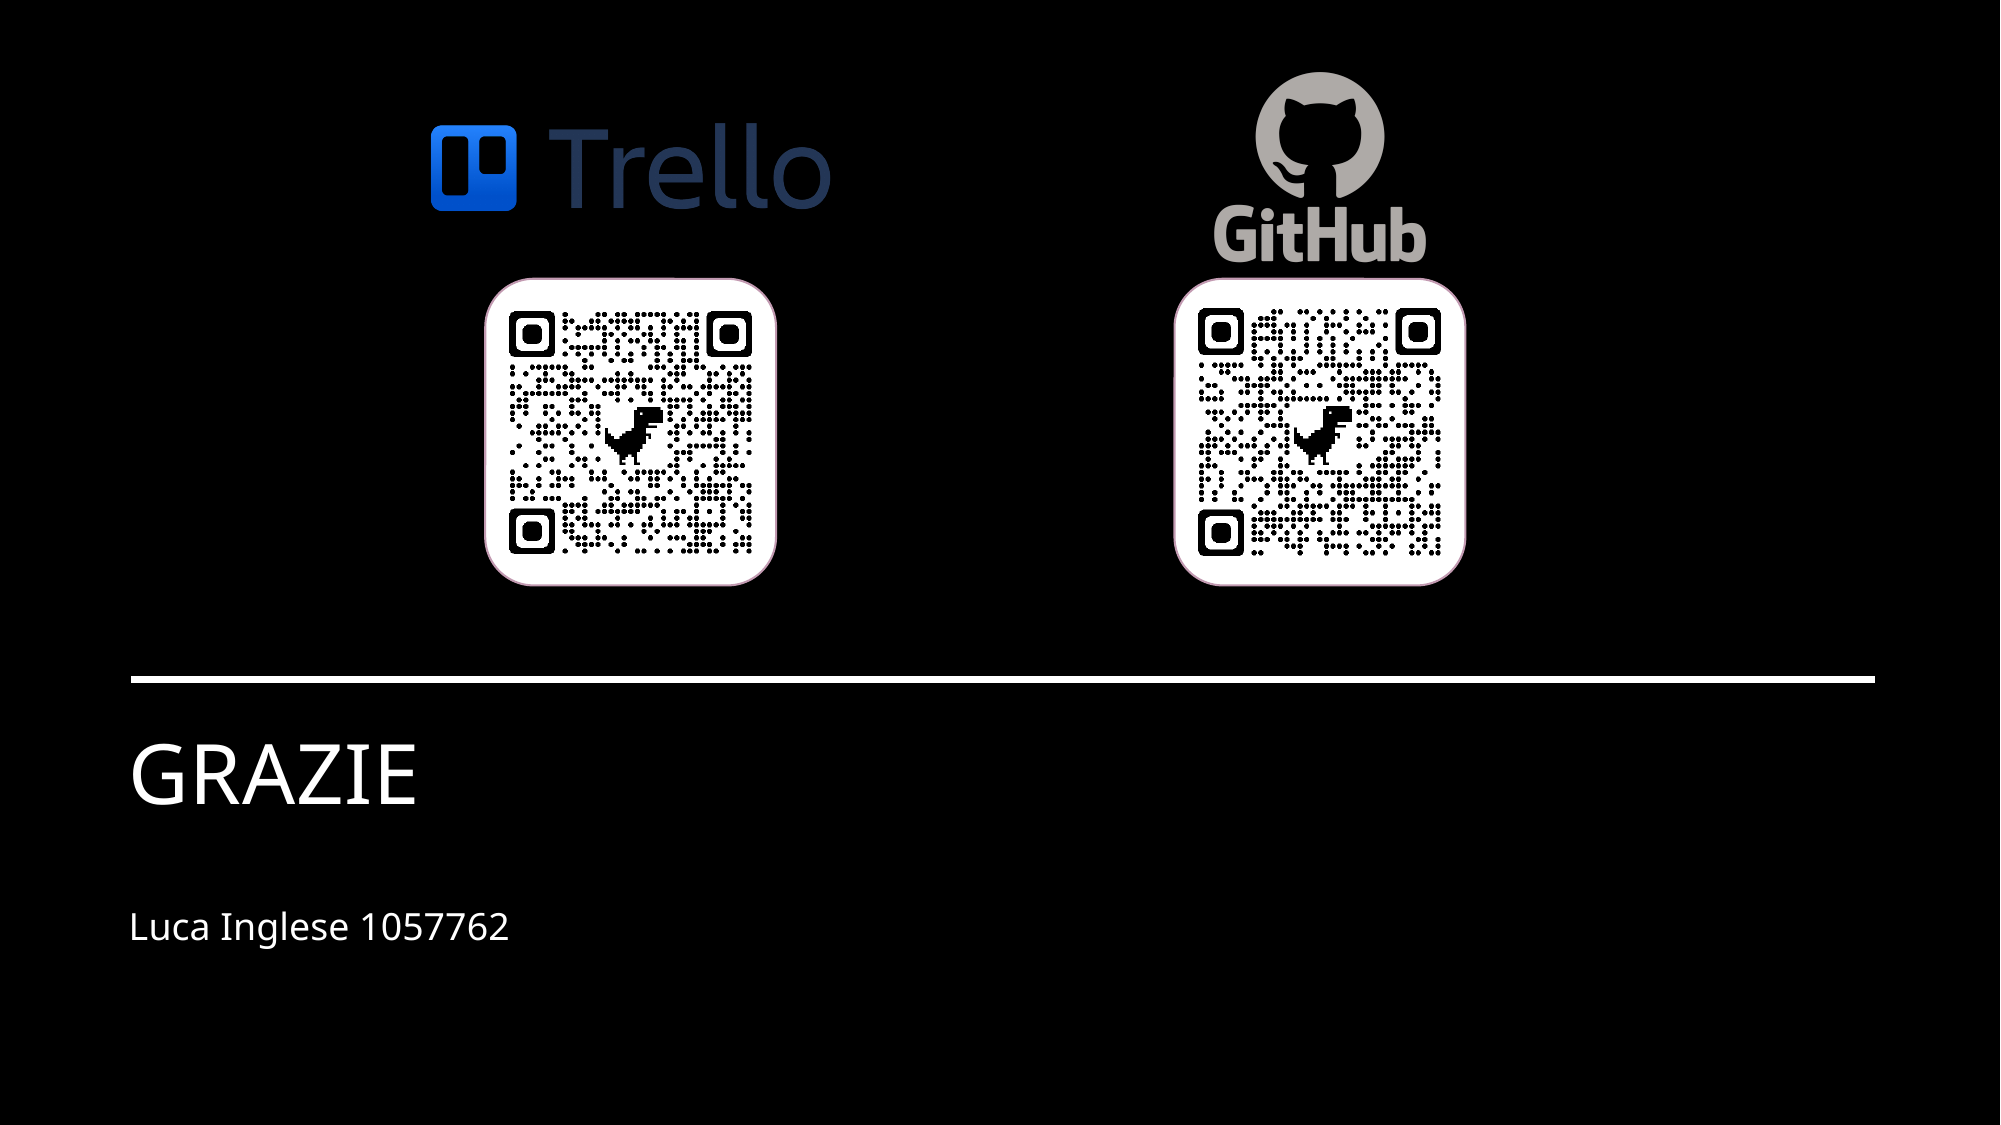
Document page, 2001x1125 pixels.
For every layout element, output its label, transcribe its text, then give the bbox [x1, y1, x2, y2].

text_box [484, 321, 778, 587]
picture [1153, 69, 1487, 265]
picture [1198, 308, 1441, 556]
subtitle Luca Inglese 1057762 [114, 895, 1750, 985]
title Grazie [114, 714, 1883, 895]
text_box [1173, 277, 1467, 587]
picture [371, 13, 890, 554]
